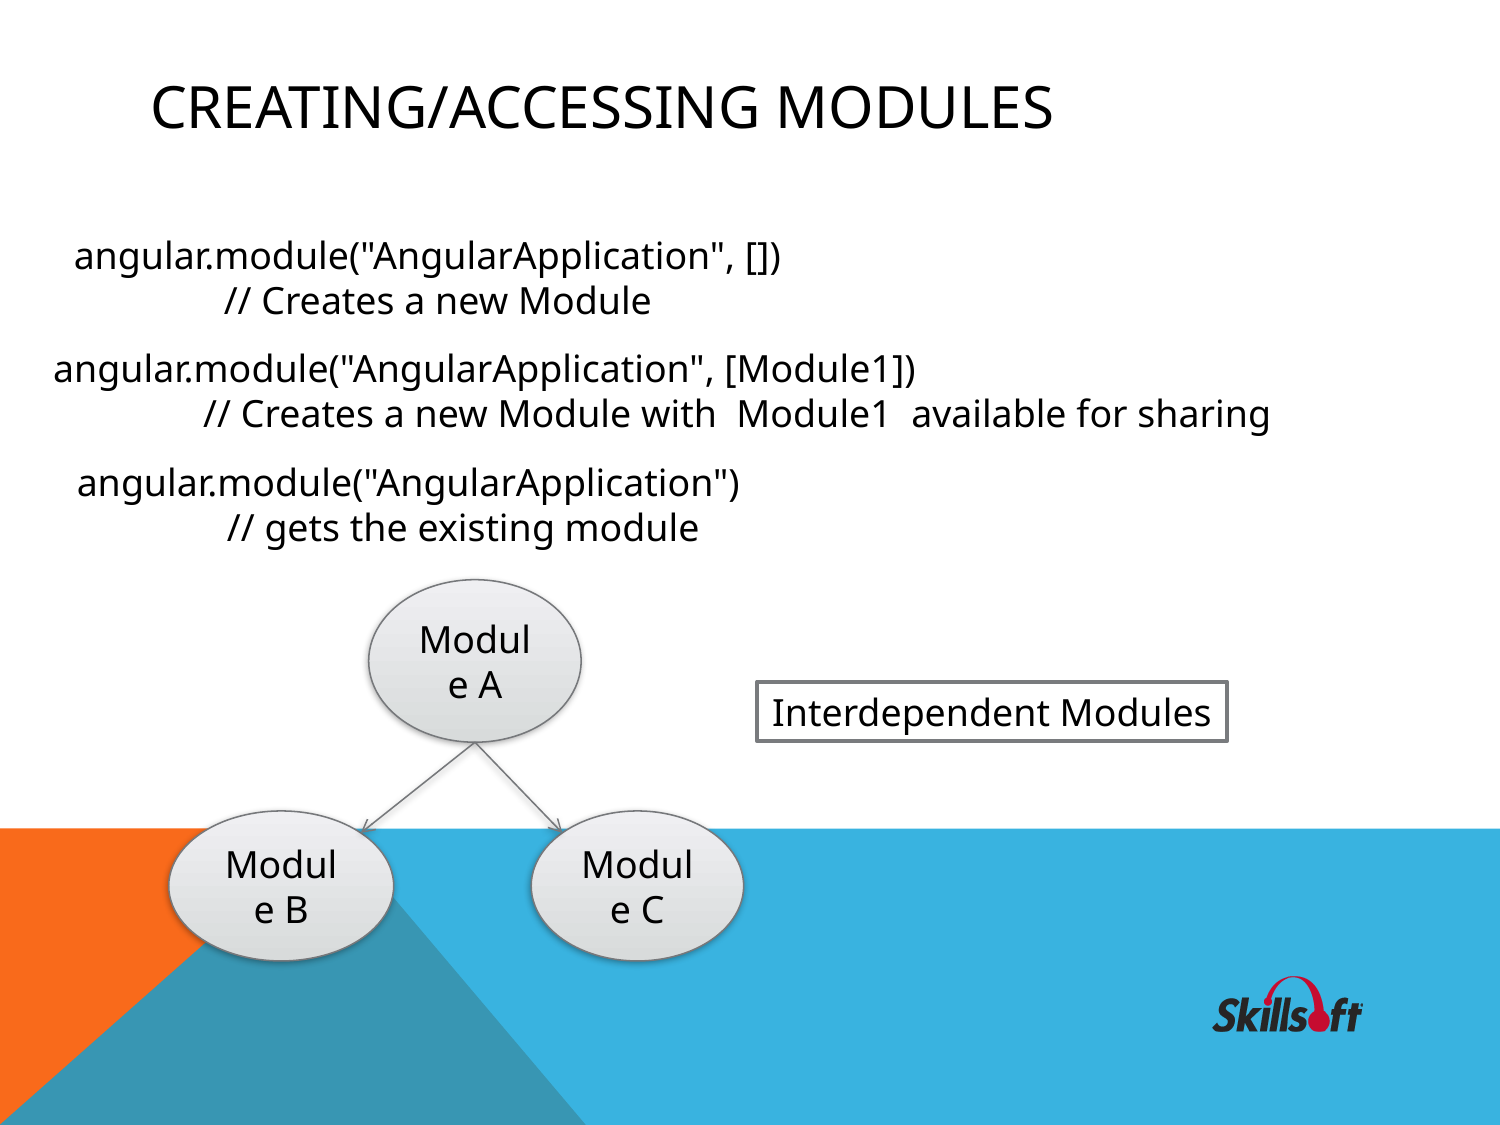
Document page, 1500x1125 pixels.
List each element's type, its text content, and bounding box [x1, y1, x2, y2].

text_box Interdependent Modules [755, 680, 1229, 743]
text_box angular.module("AngularApplication", [Module1]) // Creates a new Module with Module1 available for sharing [38, 337, 1287, 443]
text_box Module B [167, 810, 395, 962]
text_box angular.module("AngularApplication") // gets the existing module [62, 451, 755, 557]
text_box Module A [367, 578, 582, 740]
picture [1212, 976, 1363, 1032]
text_box Module C [530, 810, 745, 962]
text_box angular.module("AngularApplication", []) // Creates a new Module [58, 224, 826, 330]
title Creating/Accessing Modules [135, 60, 1369, 150]
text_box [474, 741, 563, 834]
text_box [360, 741, 473, 834]
